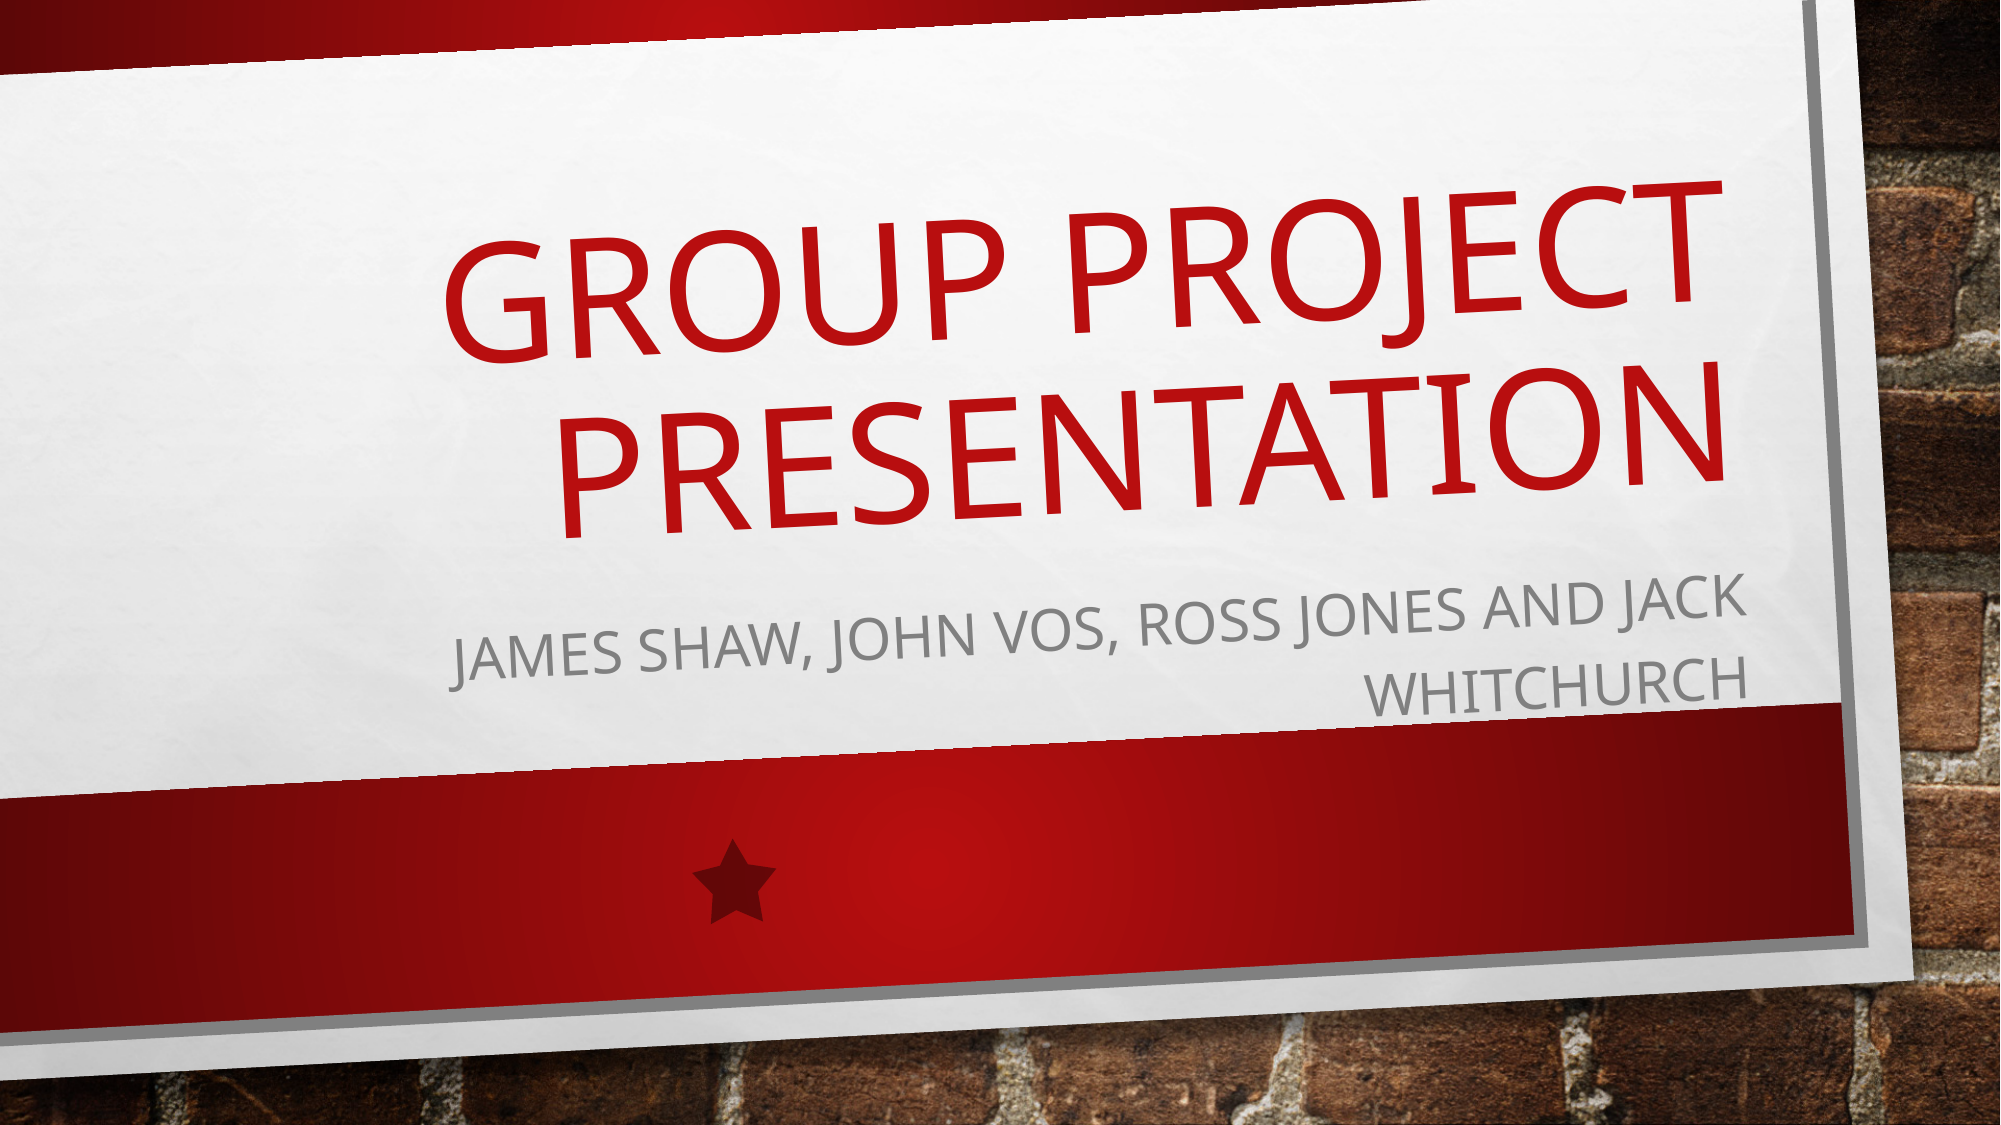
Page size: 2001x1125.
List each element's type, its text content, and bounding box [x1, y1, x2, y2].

subtitle James Shaw, John Vos, Ross Jones and Jack Whitchurch [159, 533, 1763, 708]
title Group Project Presentation [135, 67, 1758, 605]
picture [0, 0, 2000, 1125]
